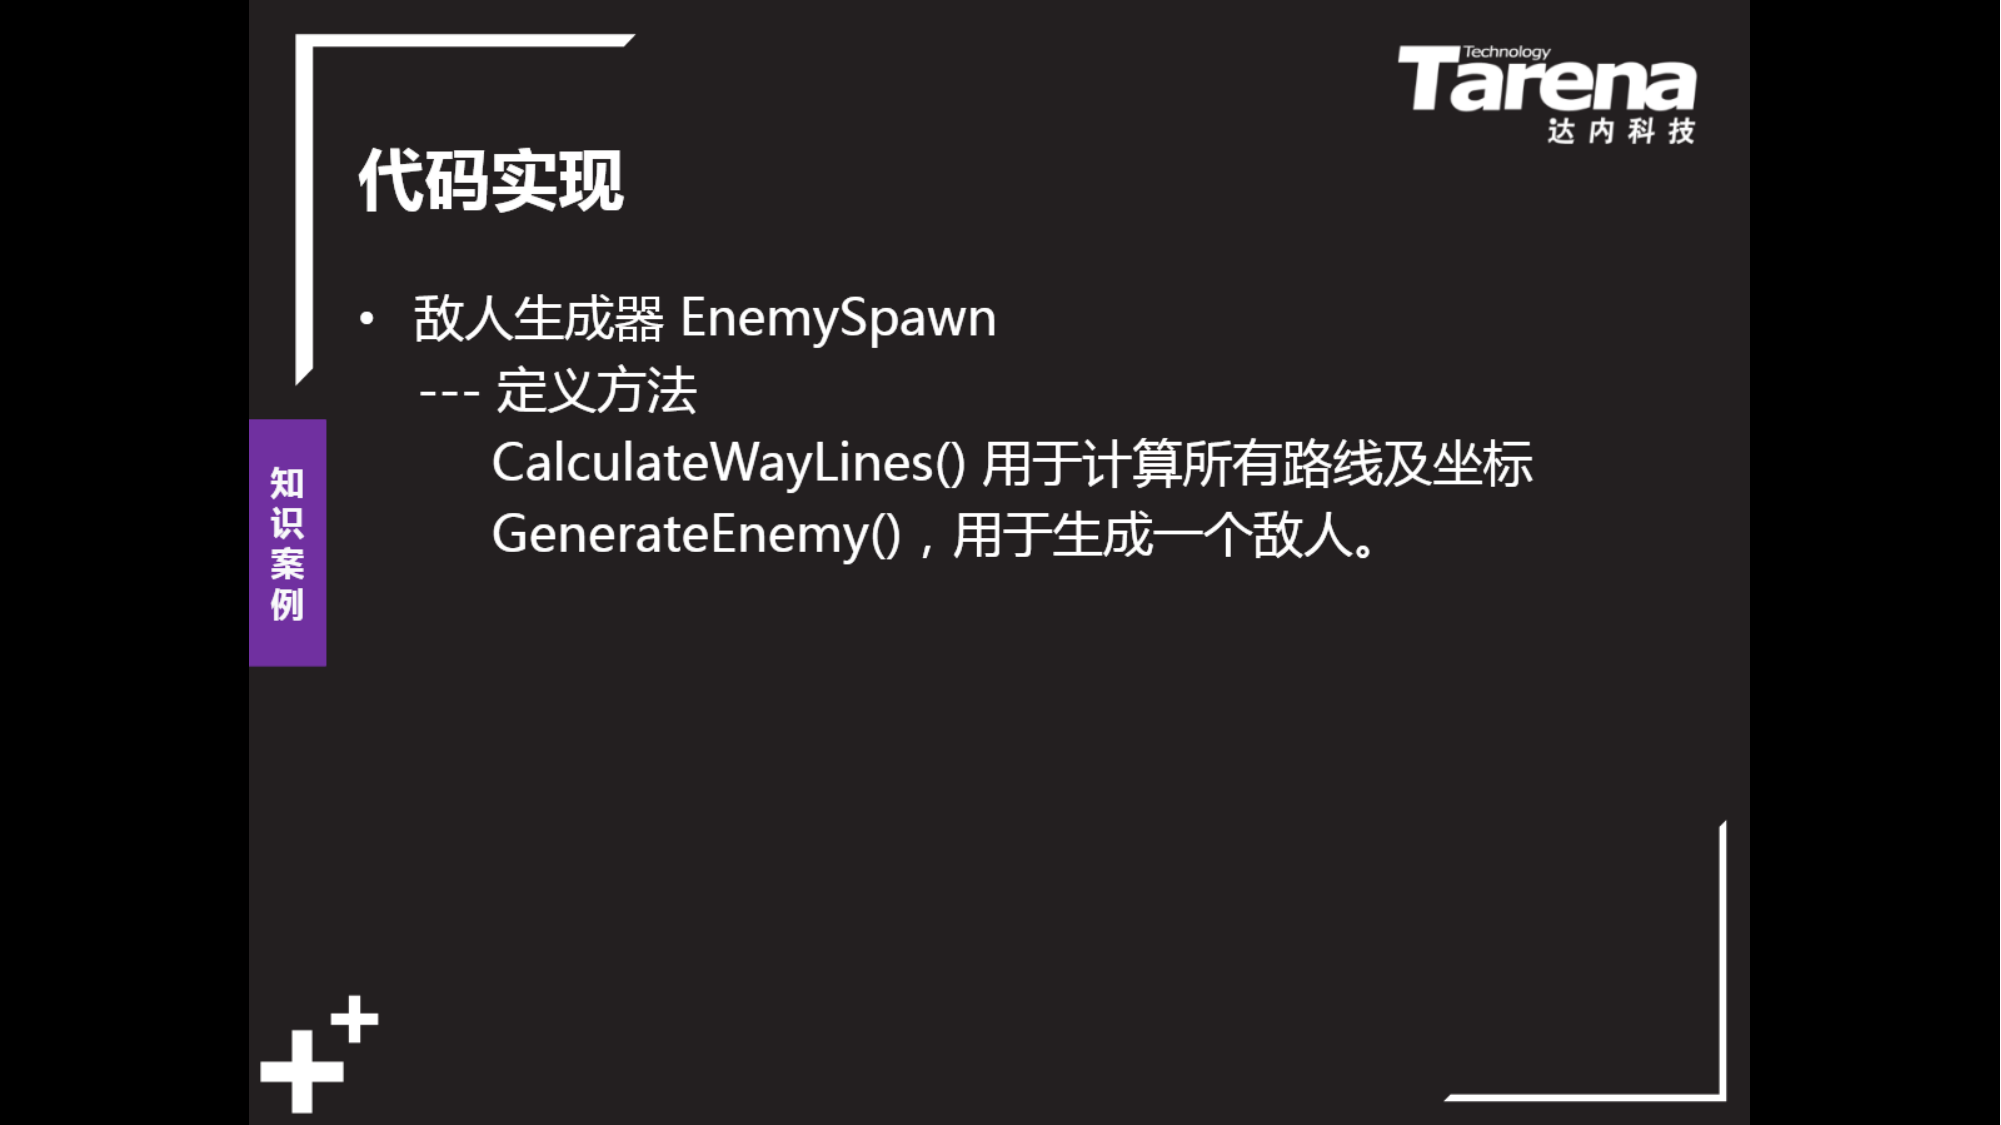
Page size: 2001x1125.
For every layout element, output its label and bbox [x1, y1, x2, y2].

picture [249, 0, 1750, 1125]
